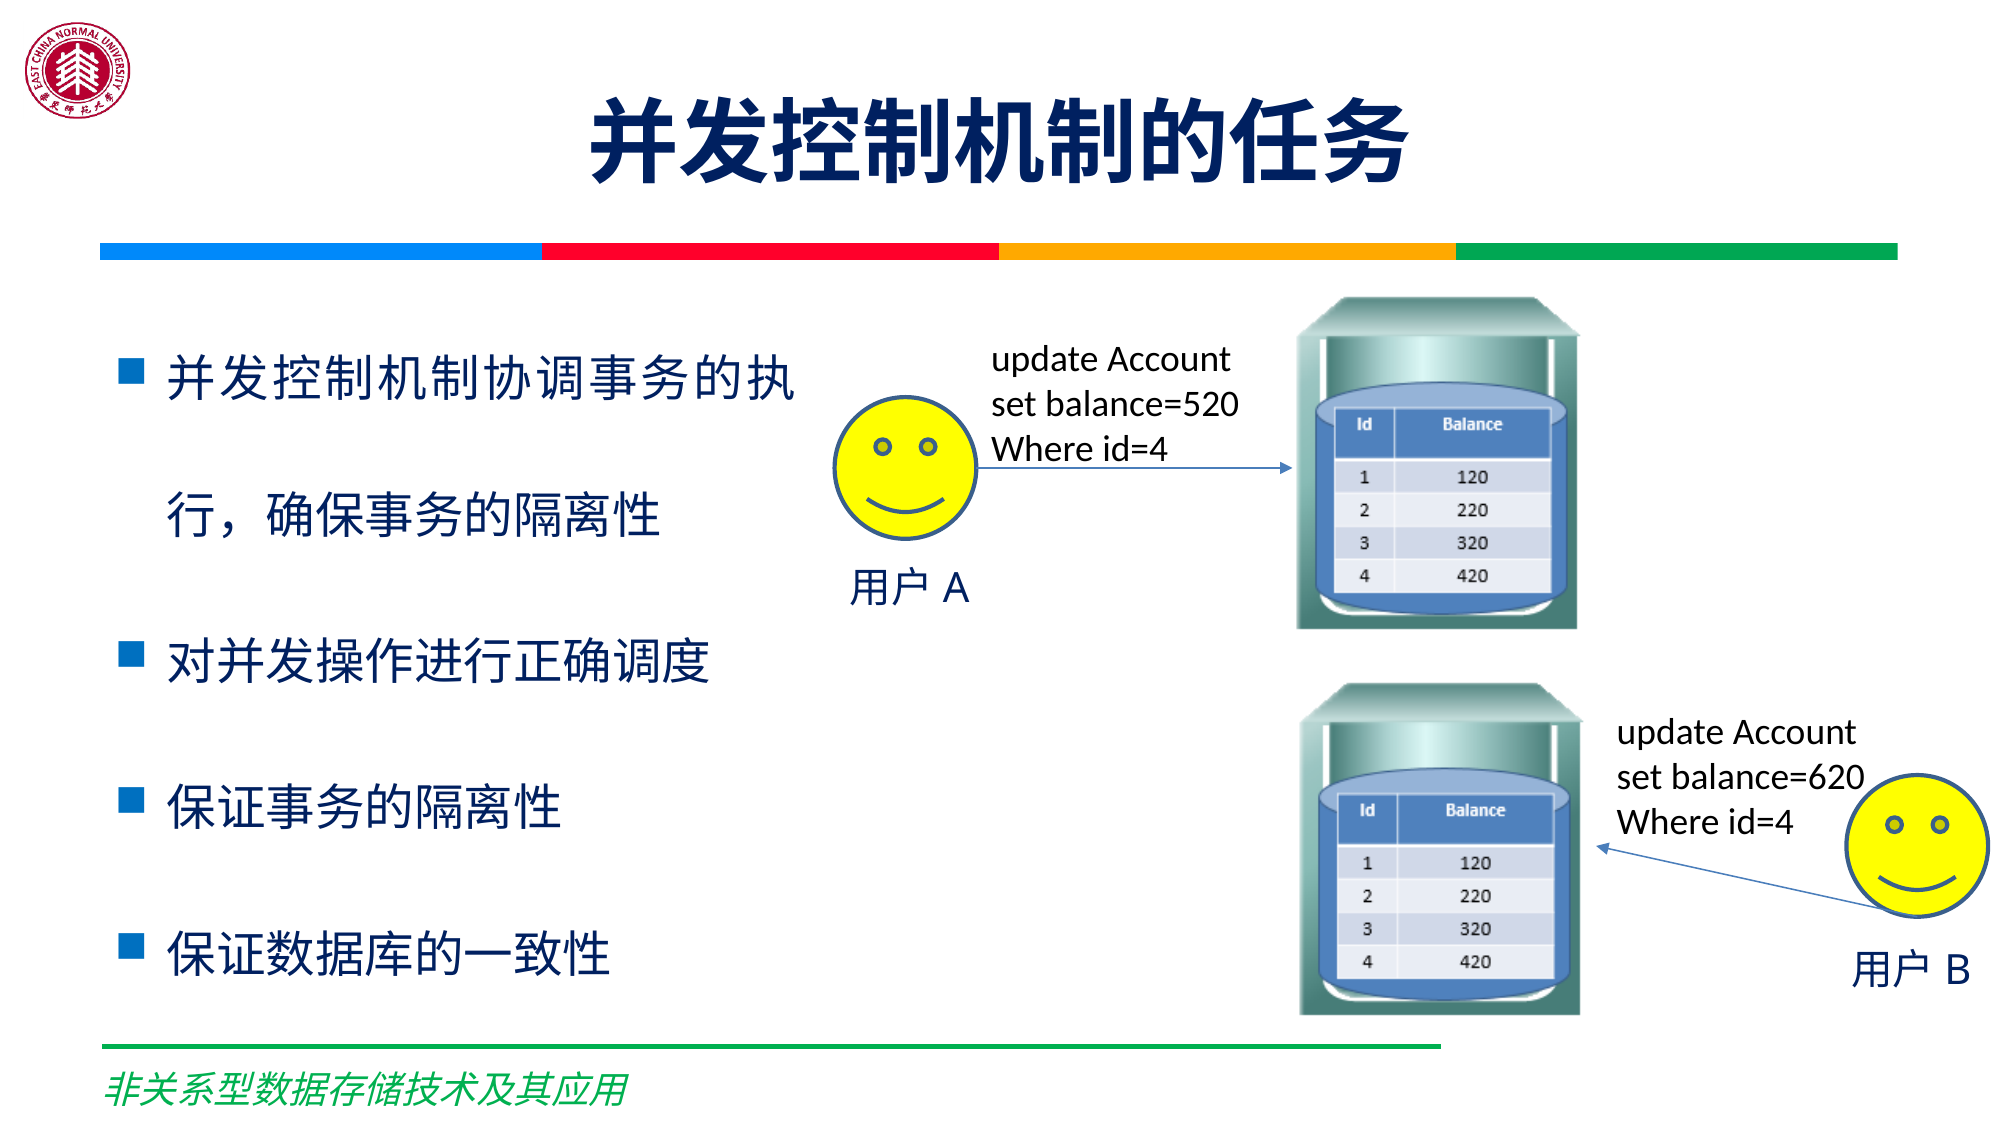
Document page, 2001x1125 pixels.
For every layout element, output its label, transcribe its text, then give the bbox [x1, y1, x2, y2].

text_box 用户A [834, 553, 1000, 619]
text_box [832, 394, 978, 541]
text_box update Account set balance=520 Where id=4 [976, 326, 1269, 467]
title 并发控制机制的任务 [99, 45, 1900, 233]
text_box [1844, 772, 1991, 919]
picture [1292, 291, 1582, 634]
text_box 用户B [1836, 935, 2000, 1001]
picture [23, 21, 131, 119]
picture [86, 243, 1898, 260]
list 并发控制机制协调事务的执行，确保事务的隔离性 对并发操作进行正确调度 保证事务的隔离性 保证数据库的一致性 [99, 262, 811, 1005]
text_box update Account set balance=620 Where id=4 [1601, 699, 1895, 850]
picture [1295, 676, 1585, 1020]
